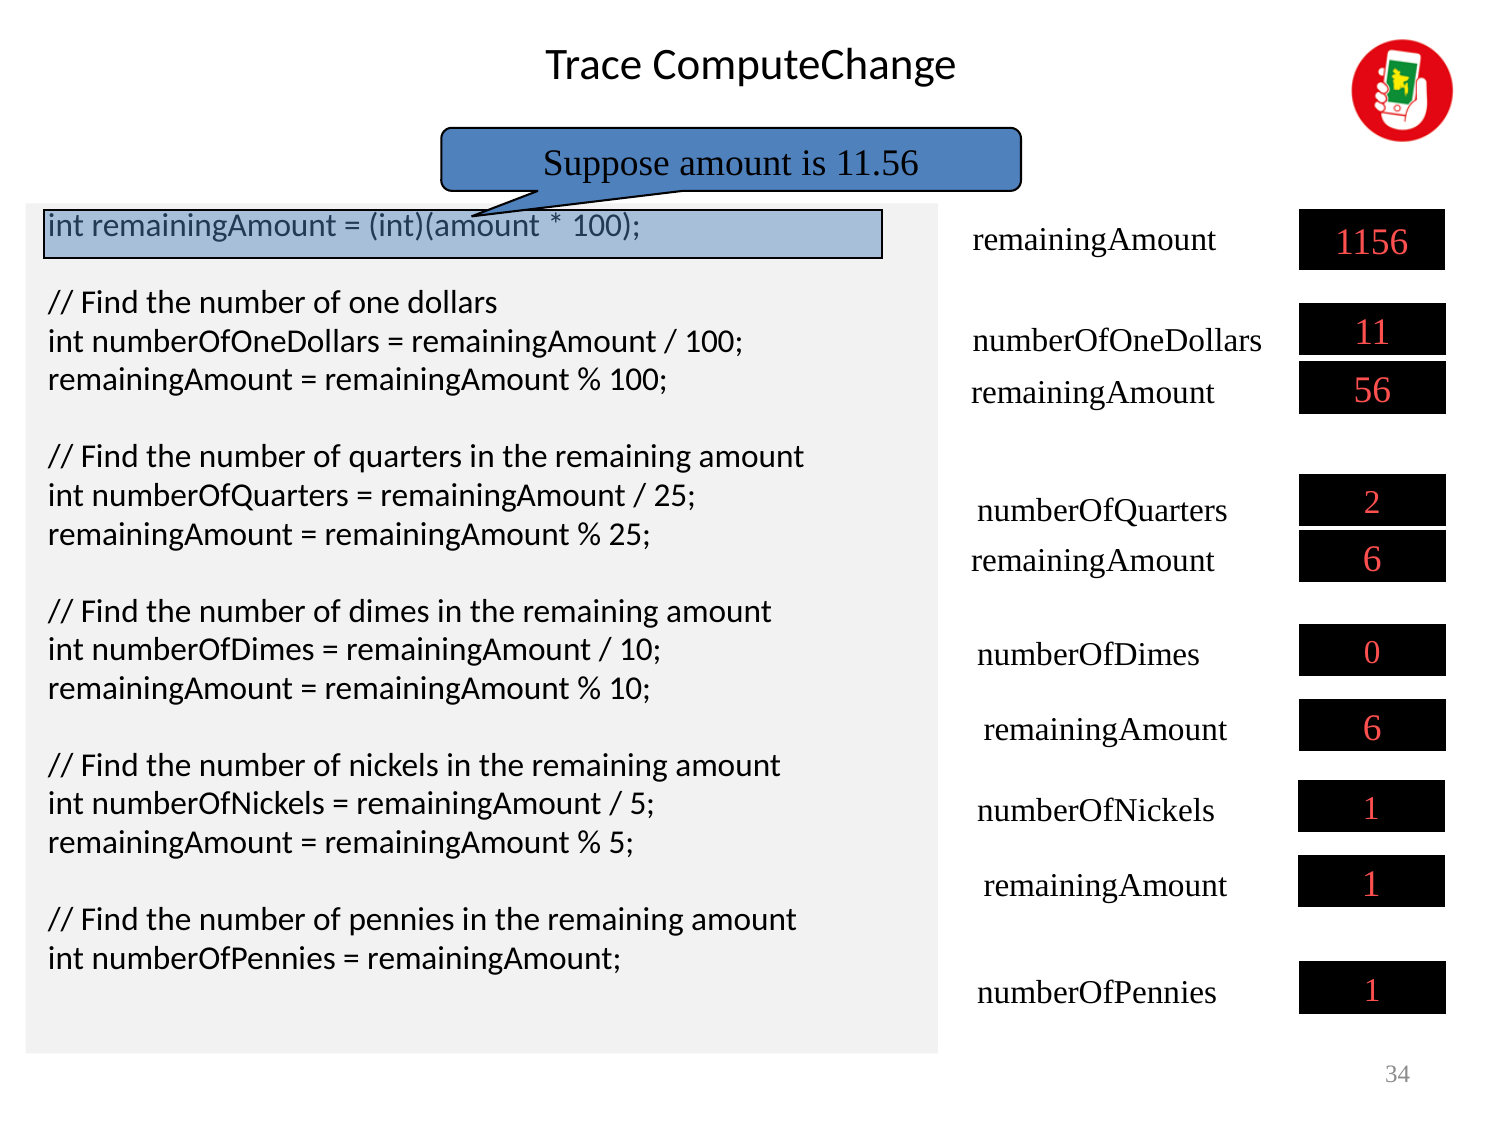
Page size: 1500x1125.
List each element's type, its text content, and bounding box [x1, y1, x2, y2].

text_box Suppose amount is 11.56 [441, 127, 1022, 217]
text_box 6 [1299, 531, 1445, 582]
title Trace ComputeChange [113, 27, 1389, 97]
text_box 56 [1299, 362, 1445, 413]
text_box numberOfNickels [962, 781, 1303, 836]
text_box remainingAmount [957, 209, 1242, 265]
text_box numberOfPennies [962, 962, 1303, 1018]
text_box remainingAmount [968, 699, 1253, 755]
text_box remainingAmount [956, 531, 1240, 586]
picture [1350, 37, 1455, 143]
list int remainingAmount = (int)(amount * 100); // Find the number of one dollars int numberOfOneDollars = remainingAmount / 100; remainingAmount = remainingAmount % 100; // Find the number of quarters in the remaining amount int numberOfQuarters = remainingAmount / 25; remainingAmount = remainingAmount % 25; // Find the number of dimes in the remaining amount int numberOfDimes = remainingAmount / 10; remainingAmount = remainingAmount % 10; // Find the number of nickels in the remaining amount int numberOfNickels = remainingAmount / 5; remainingAmount = remainingAmount % 5; // Find the number of pennies in the remaining amount int numberOfPennies = remainingAmount; [25, 203, 938, 1054]
text_box remainingAmount [956, 362, 1240, 418]
text_box 1156 [1299, 209, 1444, 269]
text_box 0 [1303, 624, 1445, 676]
text_box numberOfOneDollars [957, 310, 1292, 365]
text_box numberOfQuarters [962, 481, 1303, 536]
text_box numberOfDimes [962, 624, 1303, 680]
text_box 1 [1298, 856, 1444, 907]
text_box 1 [1303, 781, 1444, 832]
text_box 11 [1299, 304, 1445, 355]
slide_number 34 [1074, 1042, 1425, 1103]
text_box [44, 209, 882, 258]
text_box remainingAmount [968, 856, 1253, 911]
text_box 1 [1303, 962, 1445, 1013]
text_box 2 [1299, 474, 1445, 526]
text_box 6 [1299, 699, 1445, 751]
